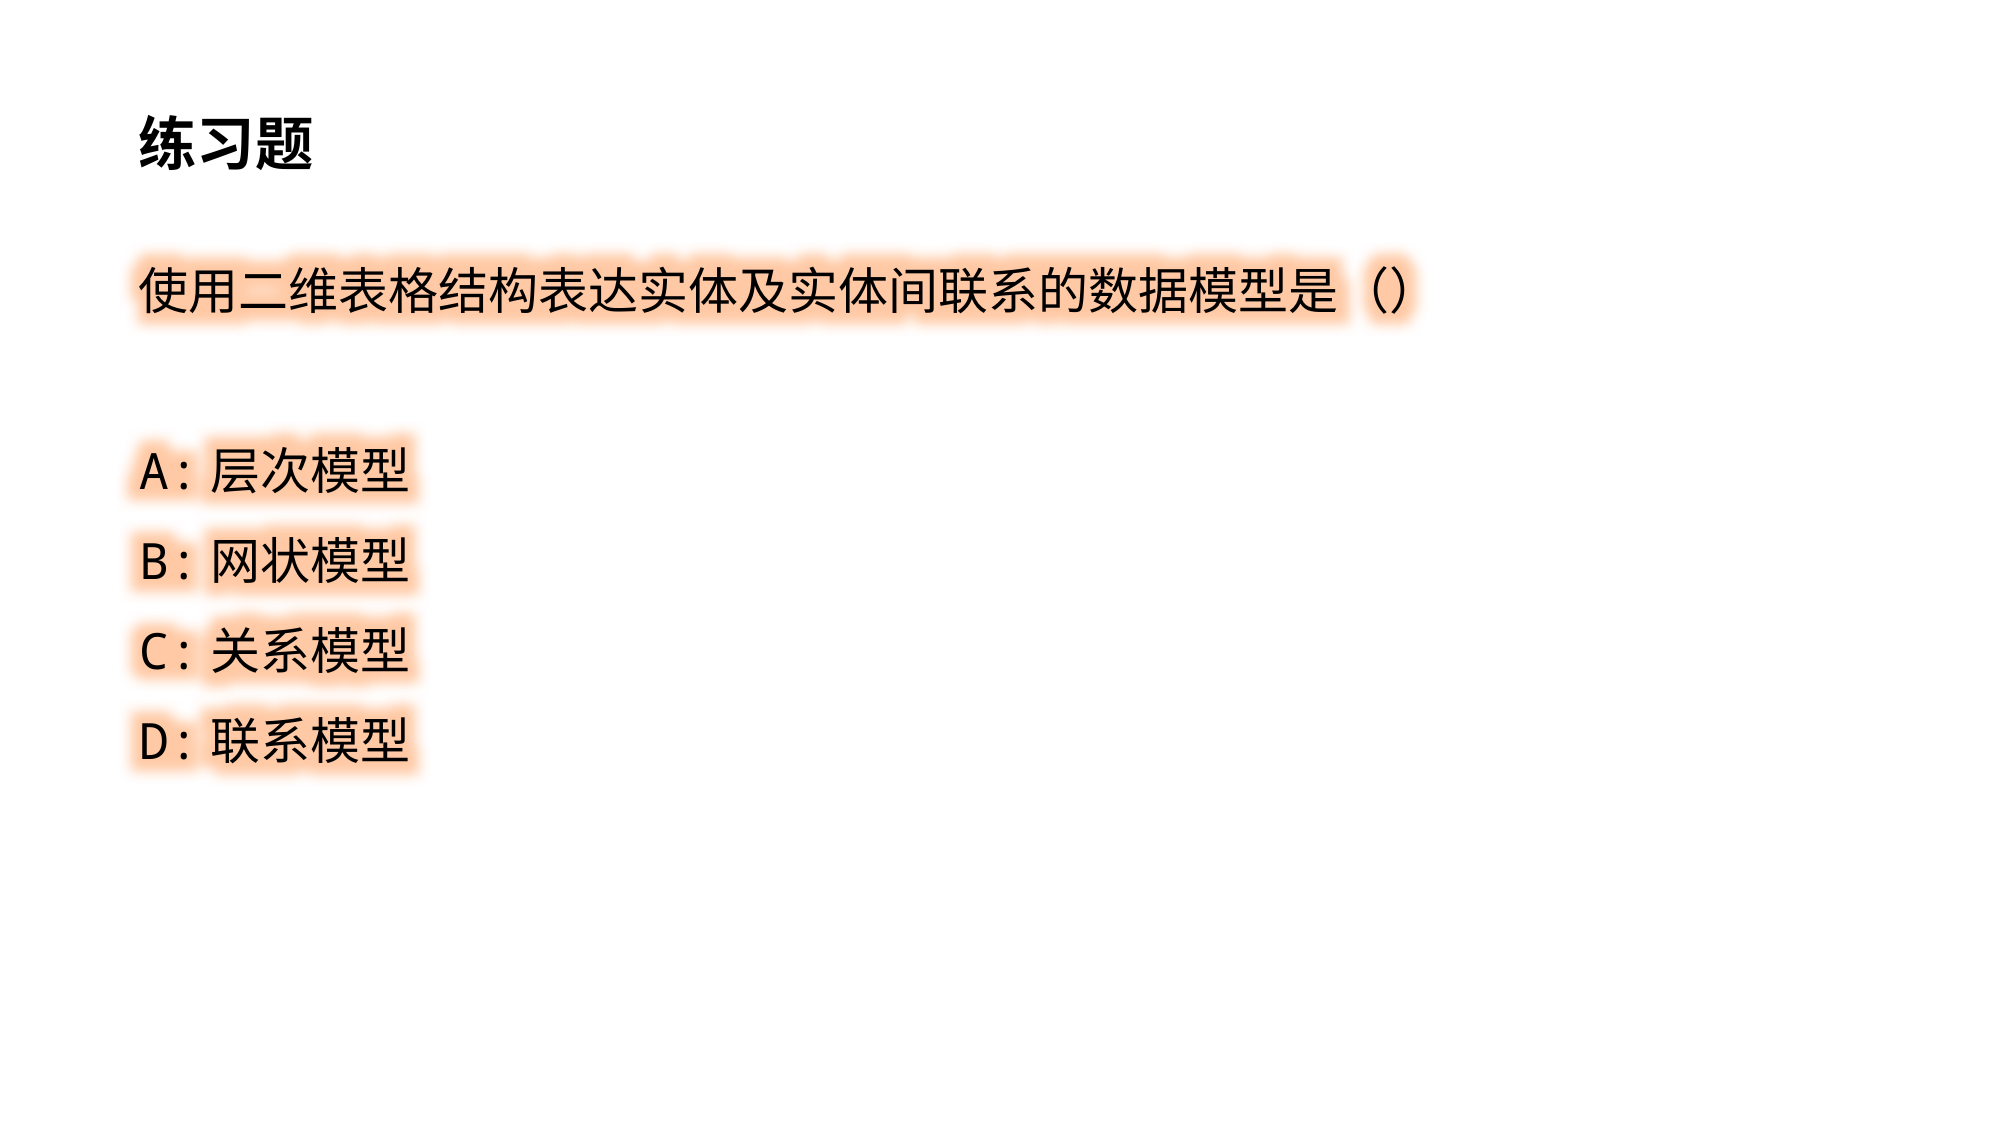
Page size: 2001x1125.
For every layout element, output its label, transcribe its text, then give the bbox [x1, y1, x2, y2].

text_box 8.2 数据仓库与数据挖掘 [117, 216, 1843, 1051]
text_box 练习题 [120, 97, 1568, 187]
text_box 使用二维表格结构表达实体及实体间联系的数据模型是（） A:层次模型 B:网状模型 C:关系模型 D:联系模型 [120, 219, 1839, 1047]
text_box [113, 212, 1847, 1055]
